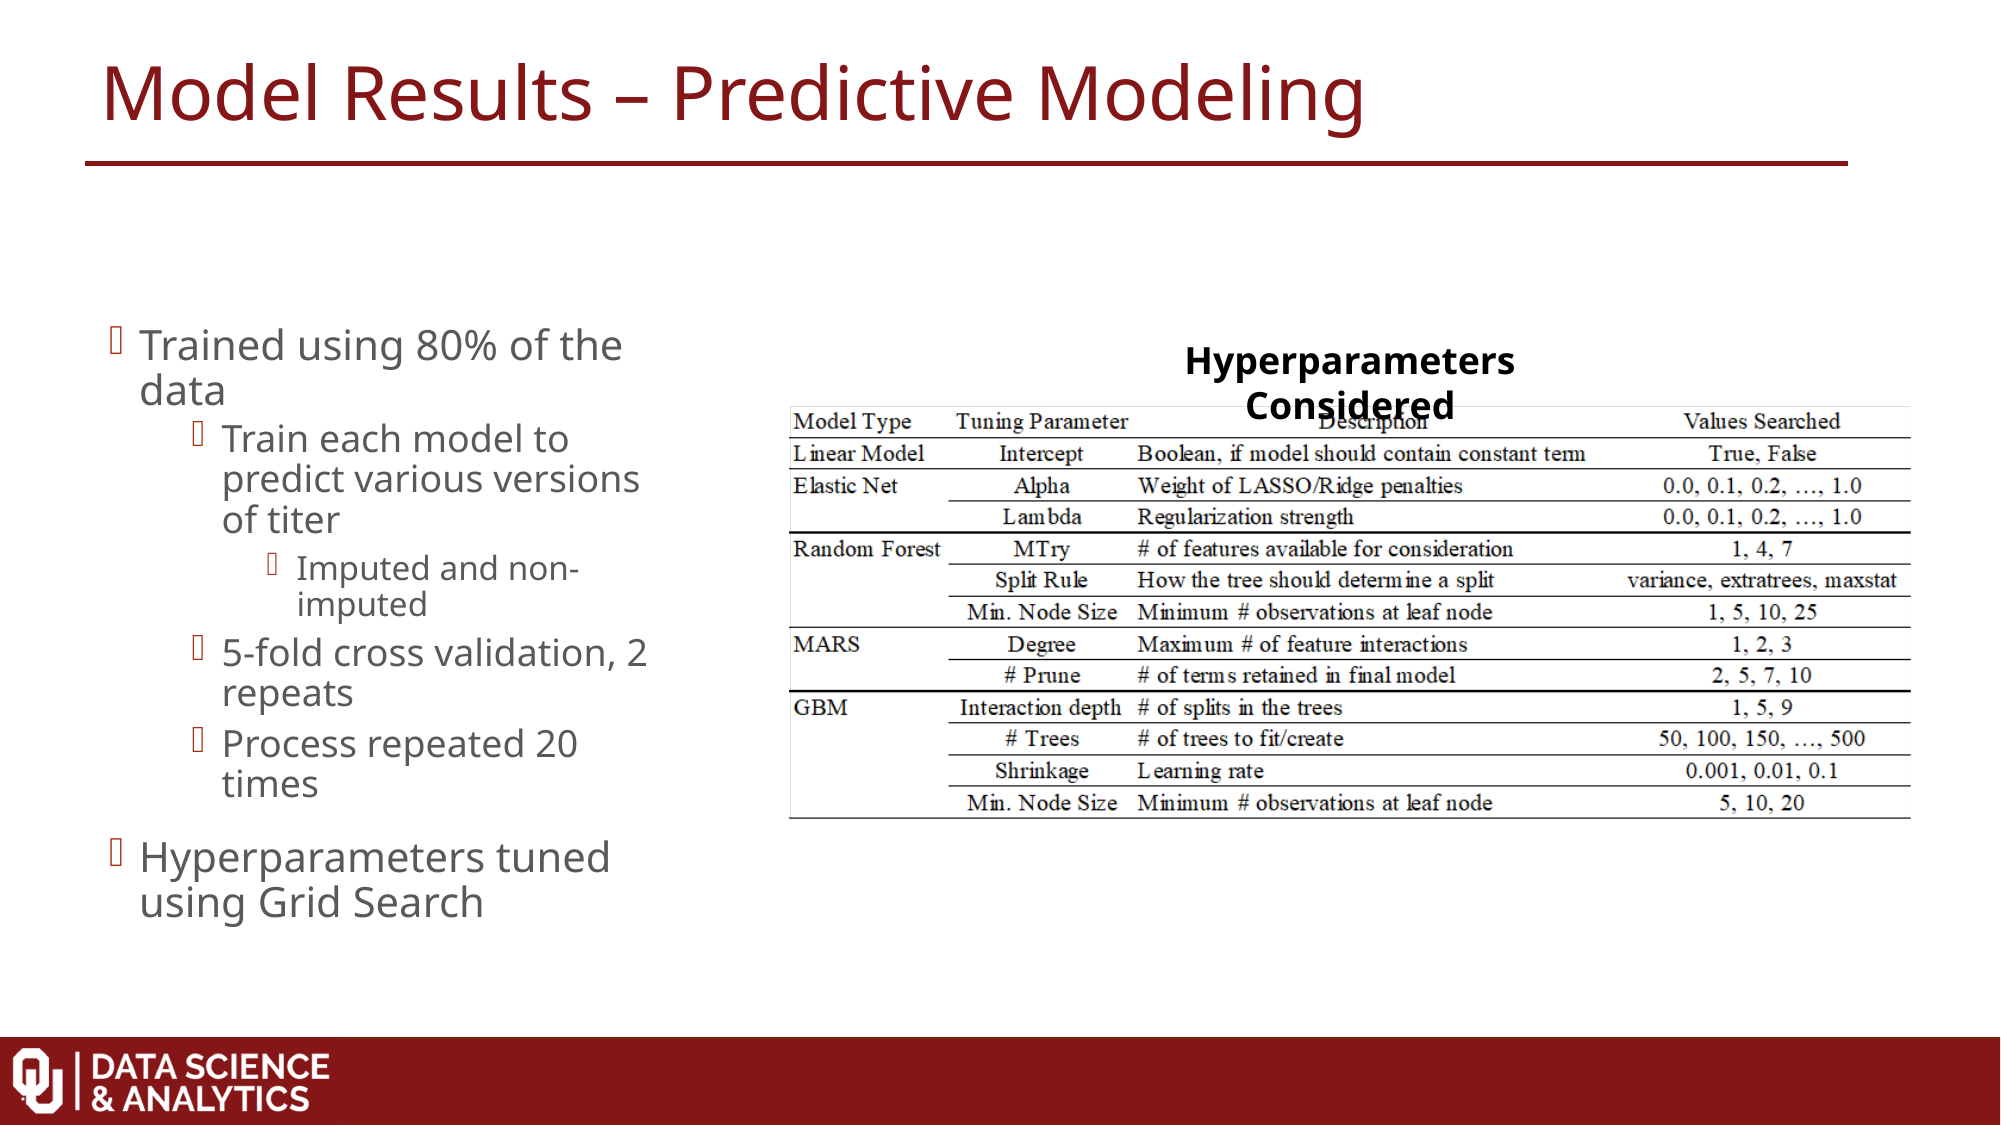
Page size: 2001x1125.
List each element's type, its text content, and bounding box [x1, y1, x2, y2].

list Model Results – Predictive Modeling [85, 43, 1842, 150]
picture [0, 1037, 341, 1125]
list Trained using 80% of the data Train each model to predict various versions of titer Imputed and non-imputed 5-fold cross validation, 2 repeats Process repeated 20 times Hyperparameters tuned using Grid Search [94, 190, 665, 986]
text_box Hyperparameters Considered [1080, 329, 1621, 405]
picture [789, 405, 1912, 820]
